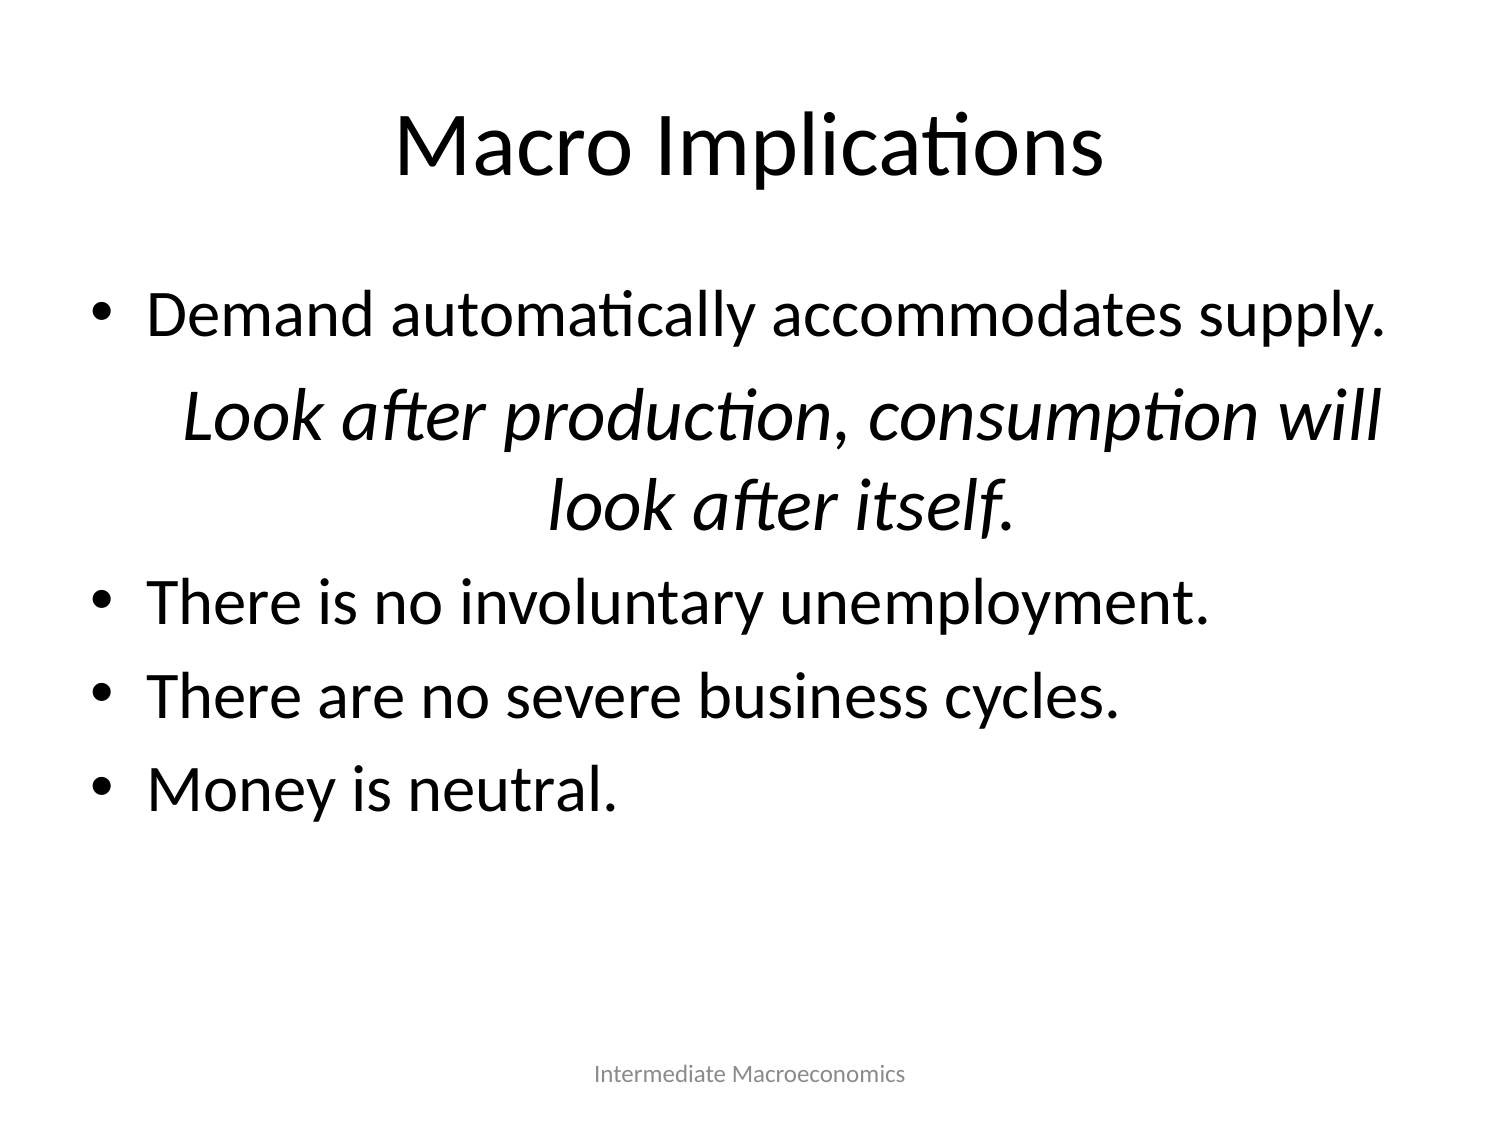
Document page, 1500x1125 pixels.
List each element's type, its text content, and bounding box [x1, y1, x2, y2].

list Demand automatically accommodates supply. Look after production, consumption will look after itself. There is no involuntary unemployment. There are no severe business cycles. Money is neutral. [75, 262, 1425, 1005]
title Macro Implications [75, 45, 1425, 233]
footer Intermediate Macroeconomics [512, 1042, 988, 1103]
